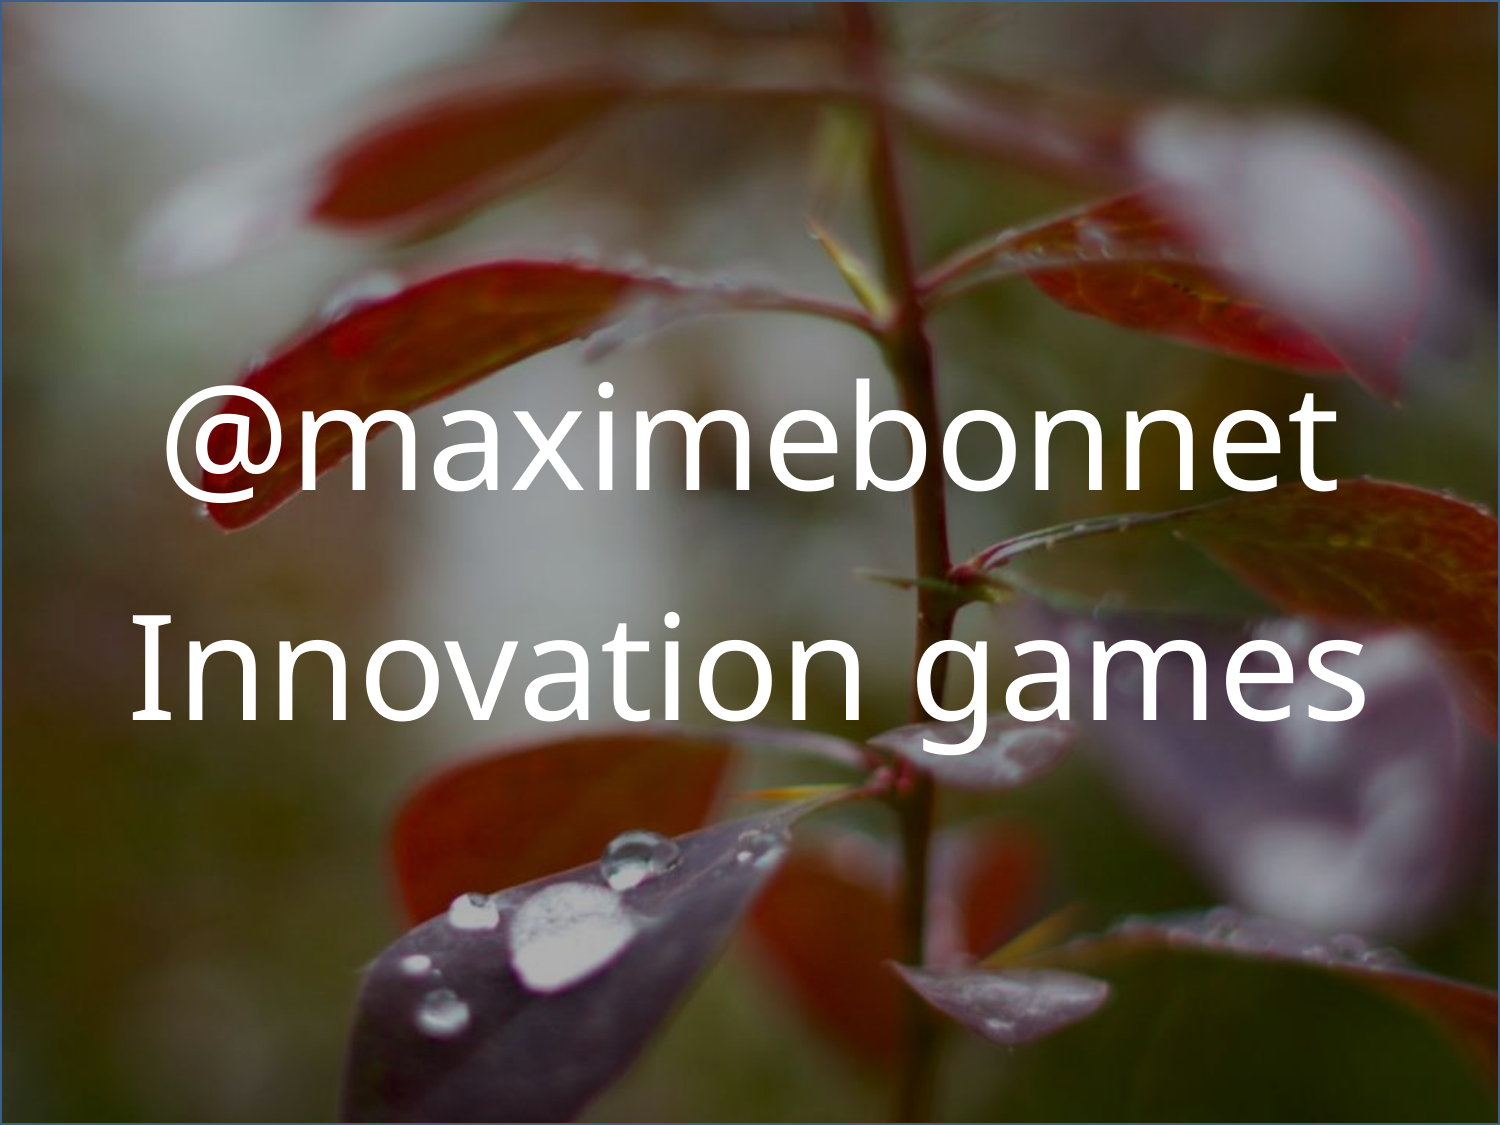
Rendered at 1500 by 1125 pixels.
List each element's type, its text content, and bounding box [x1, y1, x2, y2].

list @maximebonnet Innovation games [0, 326, 1500, 776]
picture [2, 776, 1498, 1123]
picture [2, 2, 1498, 326]
